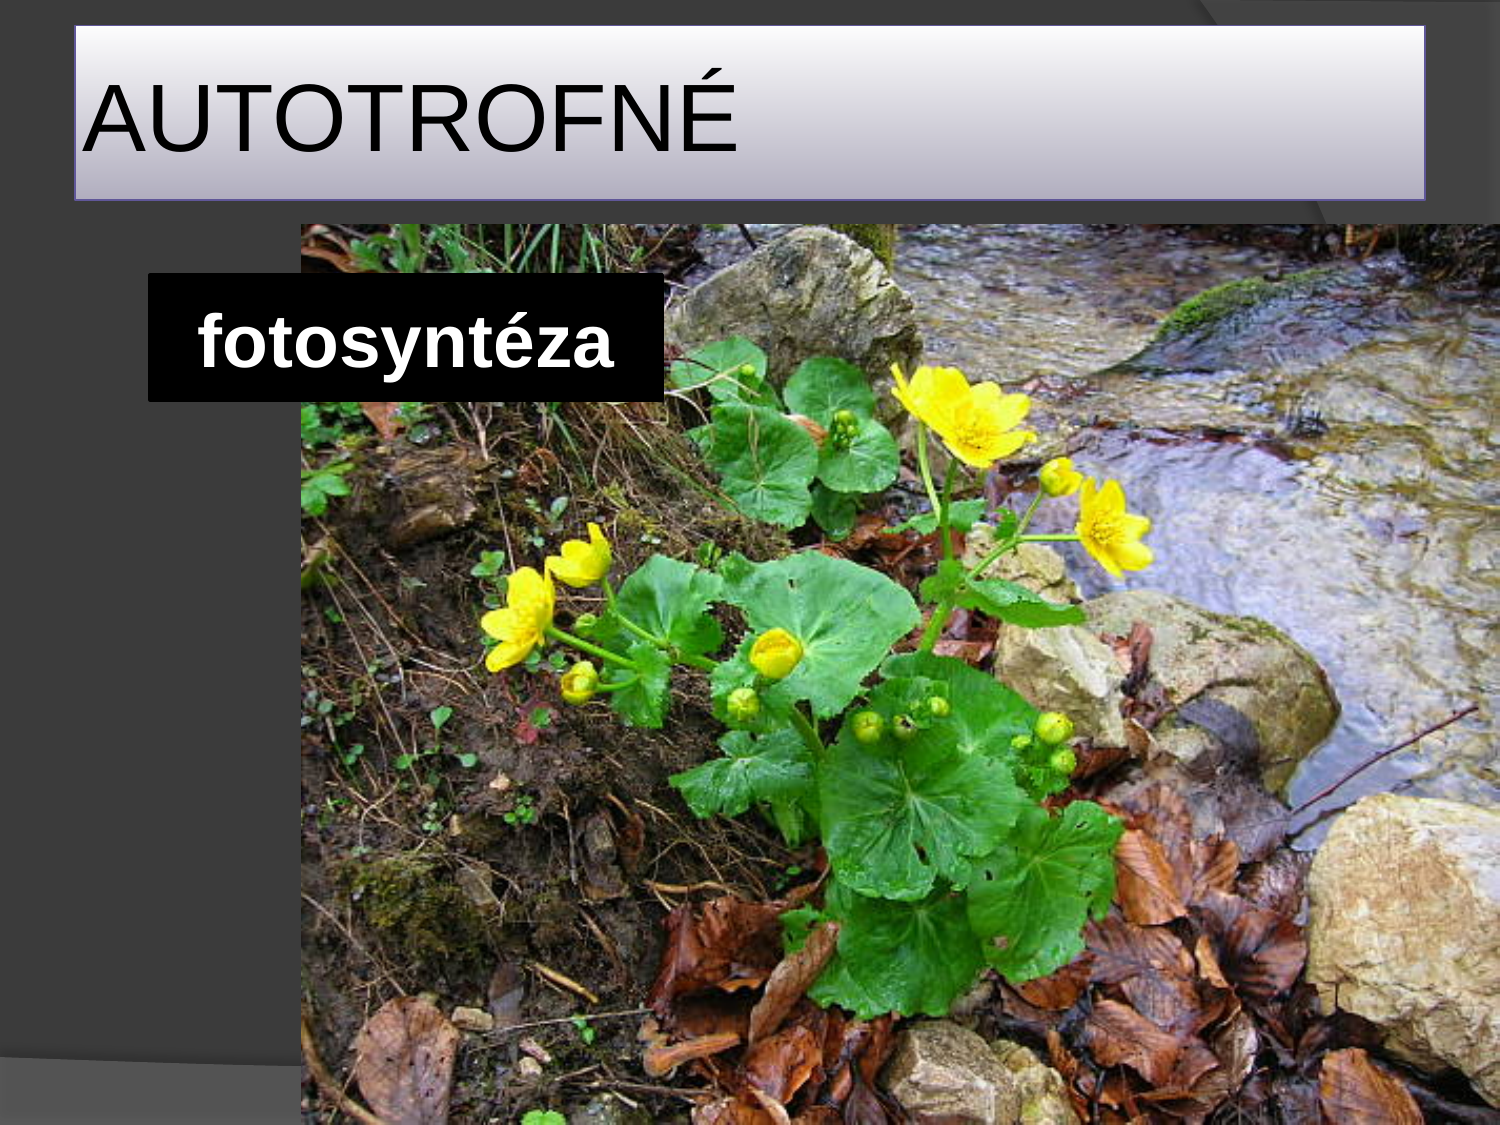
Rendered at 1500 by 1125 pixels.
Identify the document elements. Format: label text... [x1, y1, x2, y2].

text_box fotosyntéza [148, 273, 293, 402]
picture [301, 224, 1500, 1125]
title AUTOTROFNÉ [74, 25, 1426, 201]
